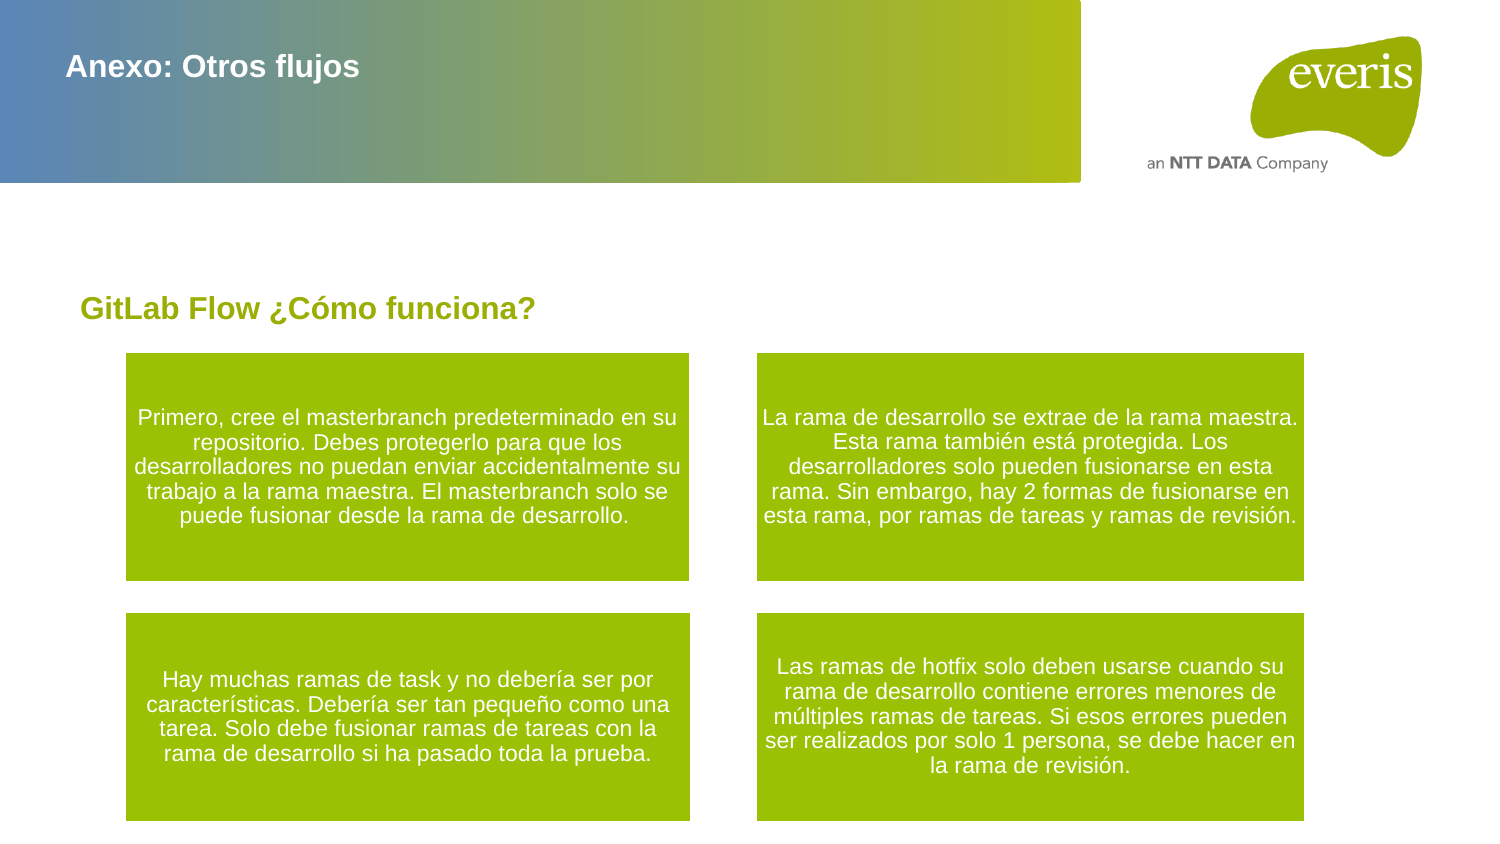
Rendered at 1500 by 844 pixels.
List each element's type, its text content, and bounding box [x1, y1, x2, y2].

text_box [96, 333, 1392, 824]
picture [1131, 21, 1440, 189]
title Anexo: Otros flujos [50, 38, 1031, 92]
list GitLab Flow ¿Cómo funciona? [64, 280, 1424, 334]
